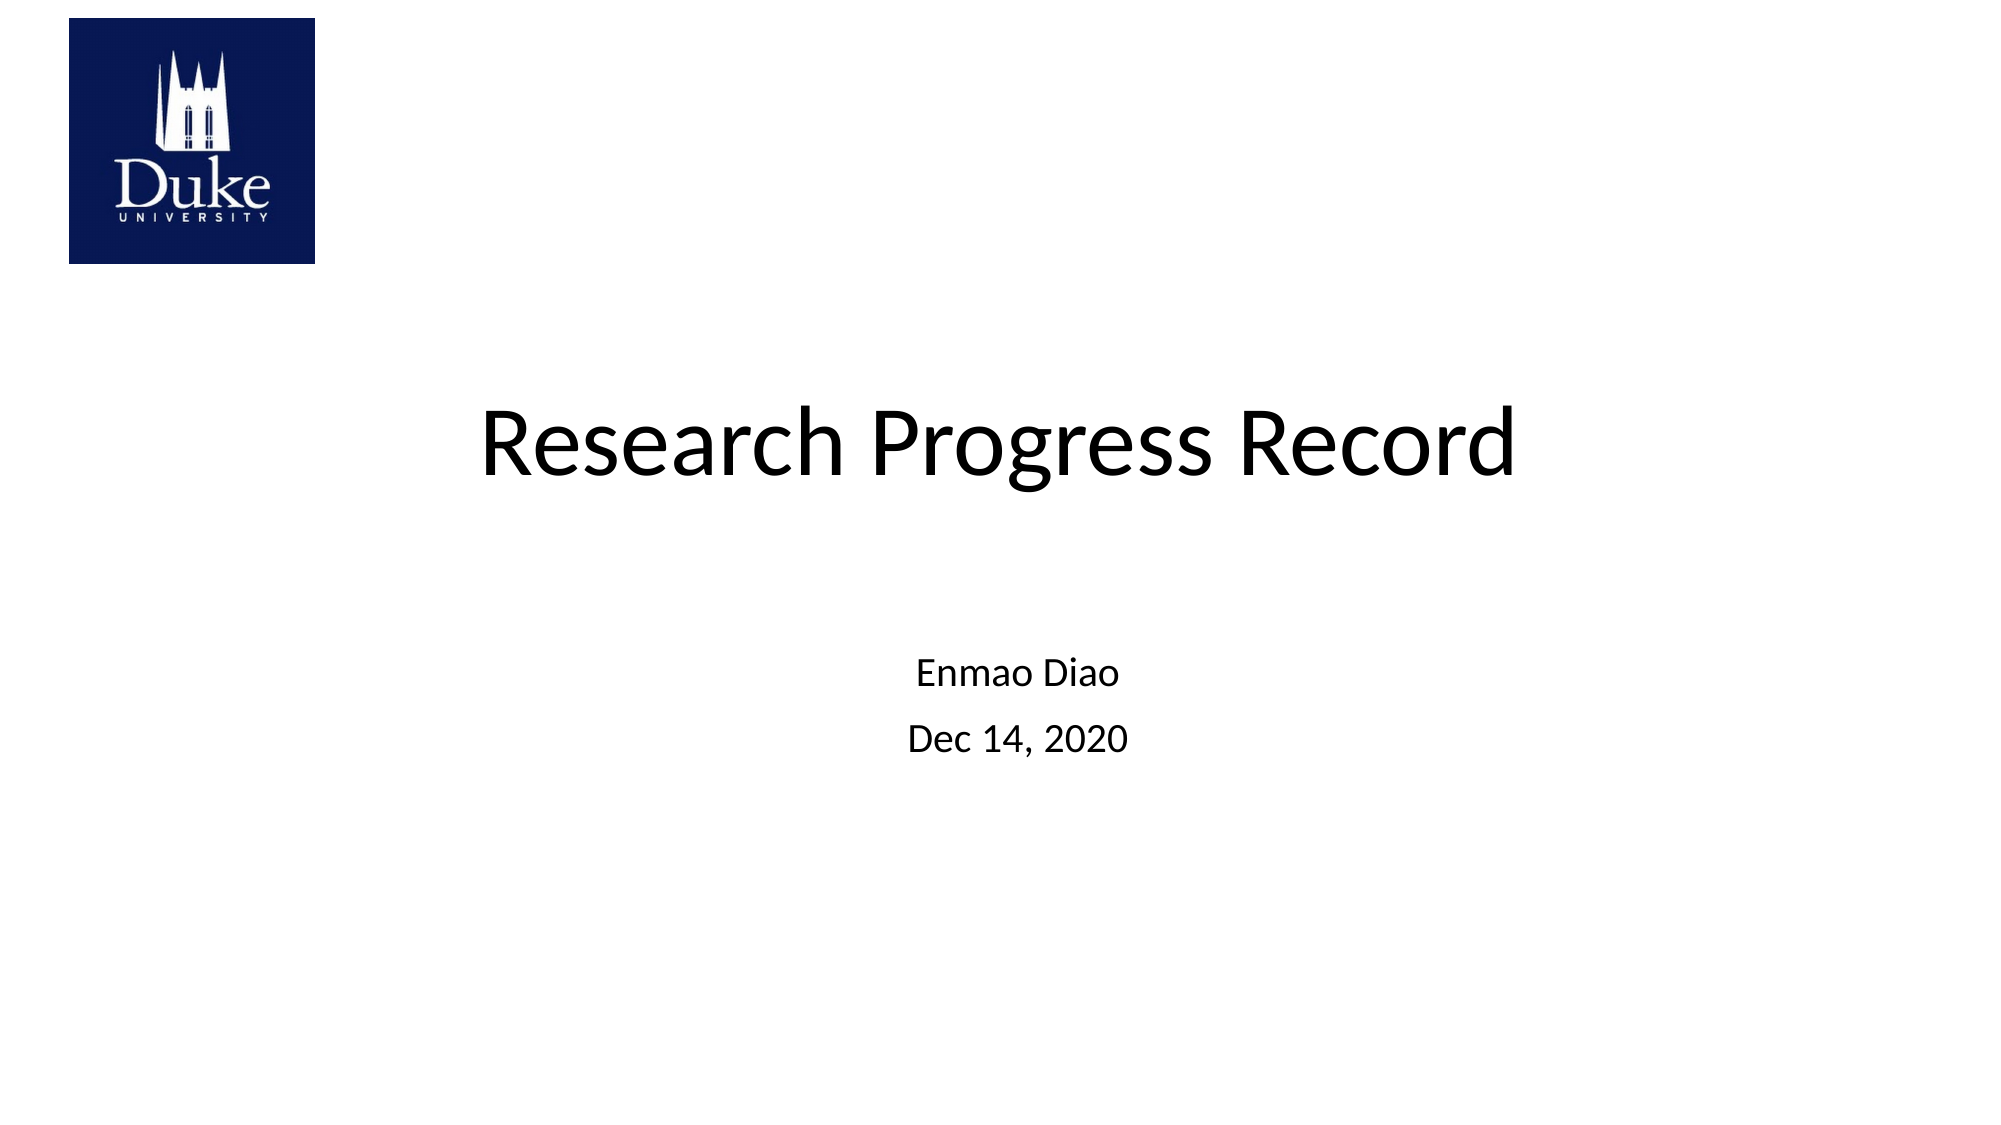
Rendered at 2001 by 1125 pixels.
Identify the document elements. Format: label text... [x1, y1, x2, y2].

picture [69, 18, 315, 264]
subtitle Enmao Diao Dec 14, 2020 [398, 643, 1638, 898]
title Research Progress Record [249, 330, 1750, 505]
